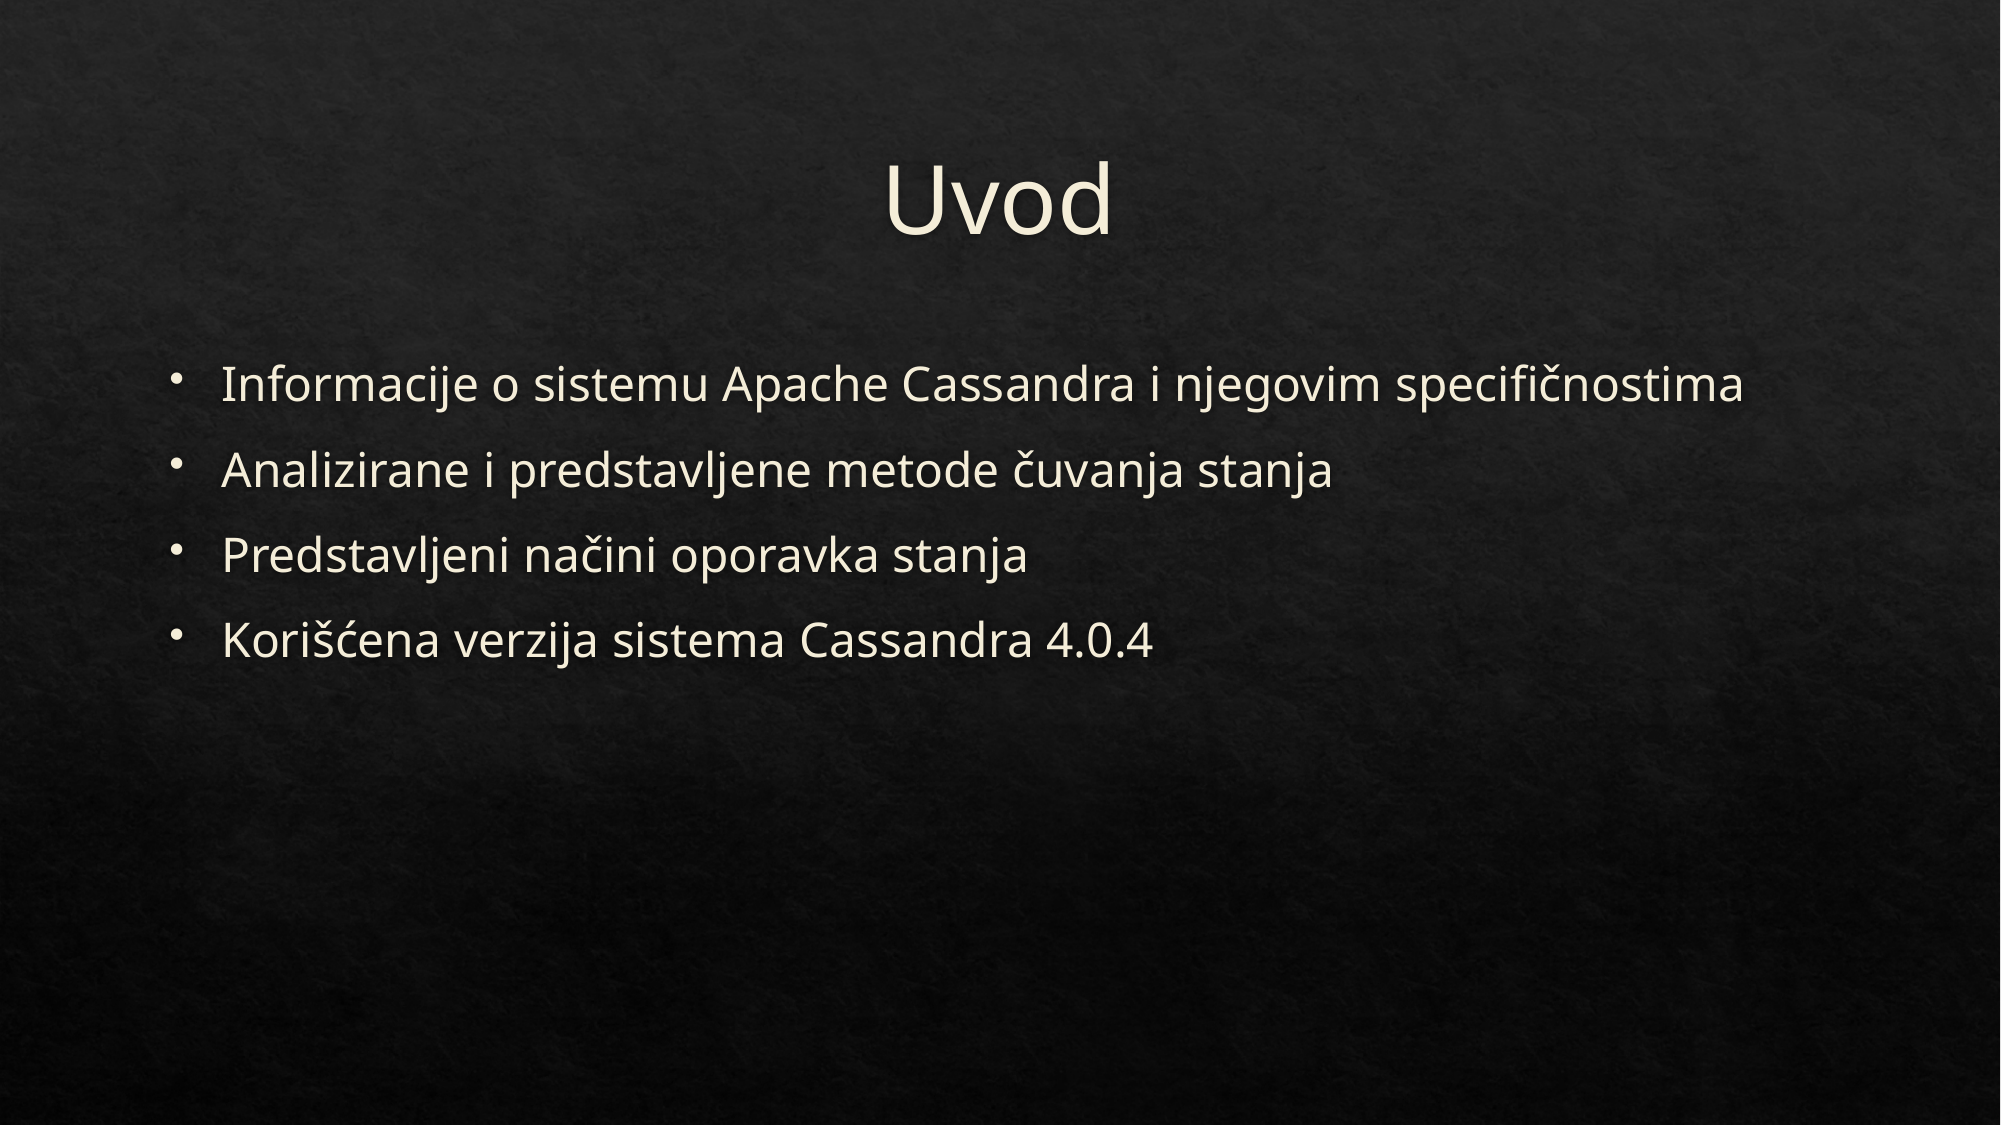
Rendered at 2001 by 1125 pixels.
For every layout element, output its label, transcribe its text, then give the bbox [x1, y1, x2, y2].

title Uvod [149, 99, 1849, 307]
list Informacije o sistemu Apache Cassandra i njegovim specifičnostima Analizirane i predstavljene metode čuvanja stanja Predstavljeni načini oporavka stanja Korišćena verzija sistema Cassandra 4.0.4 [149, 340, 1849, 950]
